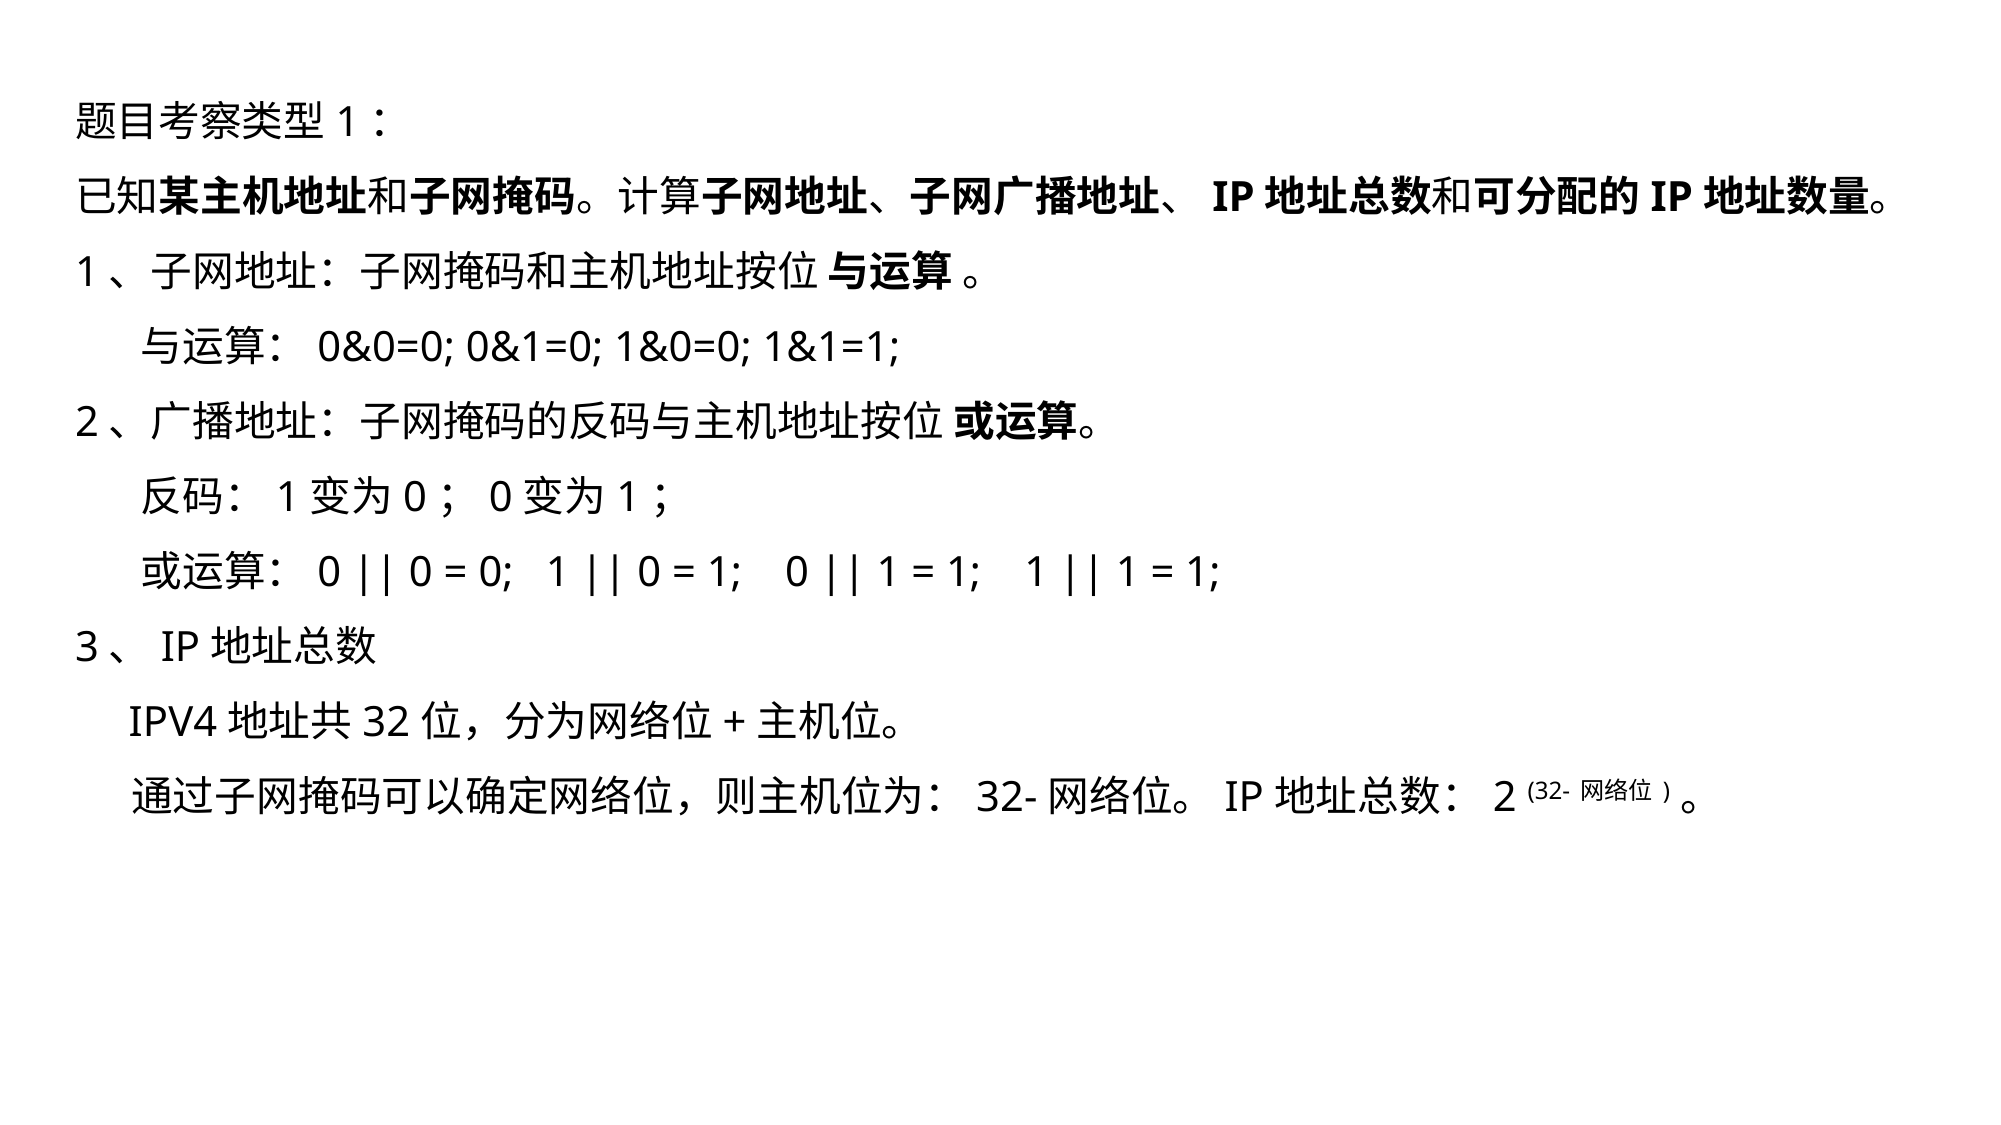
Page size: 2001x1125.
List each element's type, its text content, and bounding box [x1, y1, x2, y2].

text_box 题目考察类型1： 已知某主机地址和子网掩码。计算子网地址、子网广播地址、IP地址总数和可分配的IP地址数量。 1、子网地址：子网掩码和主机地址按位 与运算 。 与运算：0&0=0; 0&1=0; 1&0=0; 1&1=1; 2、广播地址：子网掩码的反码与主机地址按位 或运算。 反码：1变为0；0变为1； 或运算：0 || 0 = 0; 1 || 0 = 1; 0 || 1 = 1; 1 || 1 = 1; 3、Ip地址总数 IPv4地址共32位，分为网络位+主机位。 通过子网掩码可以确定网络位，则主机位为：32-网络位。IP地址总数：2 (32-网络位)。 4、可分配IP地址总数 在Ip地址总数中提前子网地址占一个，广播自治占一个。 所以，可分配IP地址总数：Ip地址总数-2 [60, 62, 1898, 1053]
